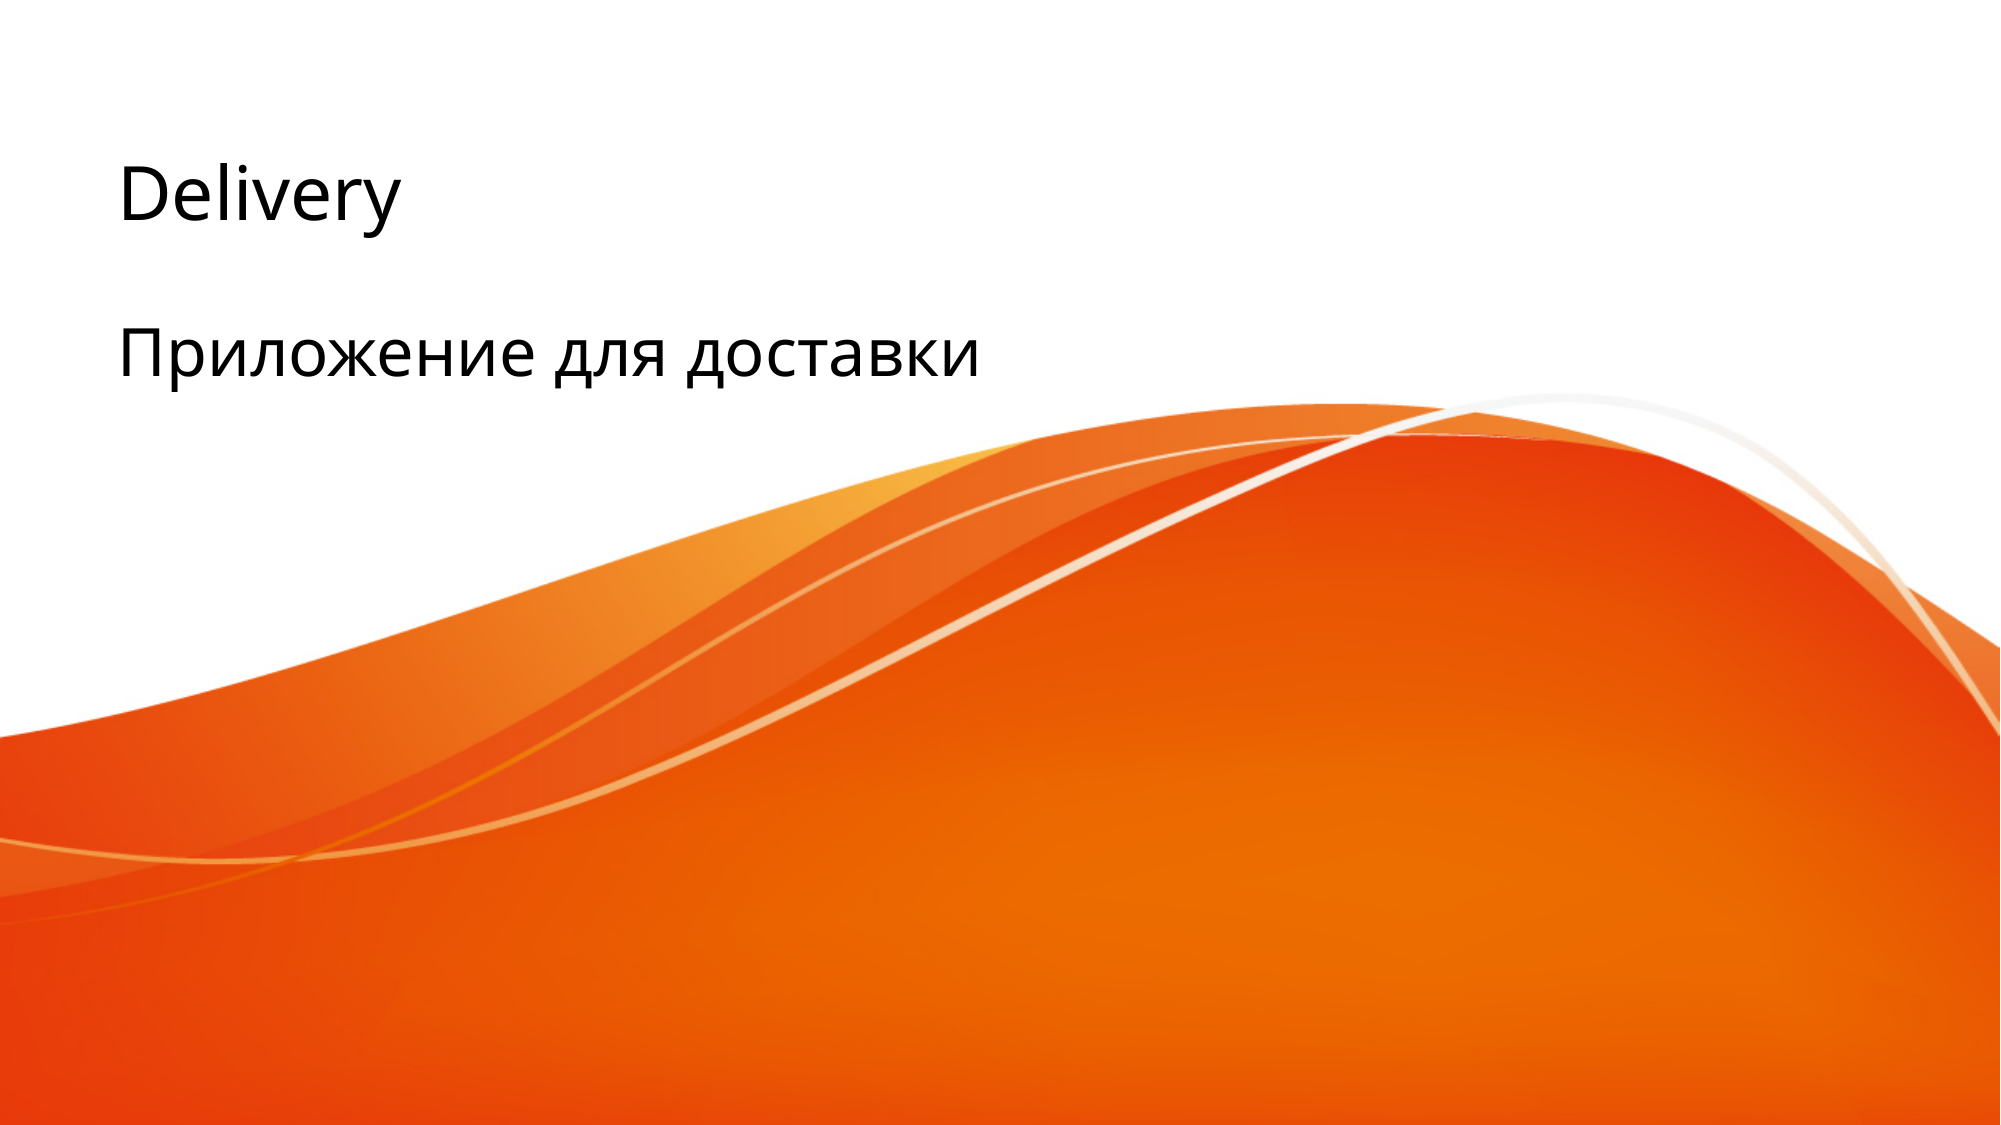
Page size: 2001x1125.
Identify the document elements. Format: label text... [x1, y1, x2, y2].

title Delivery [102, 101, 1898, 280]
subtitle Приложение для доставки [102, 302, 1900, 464]
picture [0, 42, 2000, 1125]
